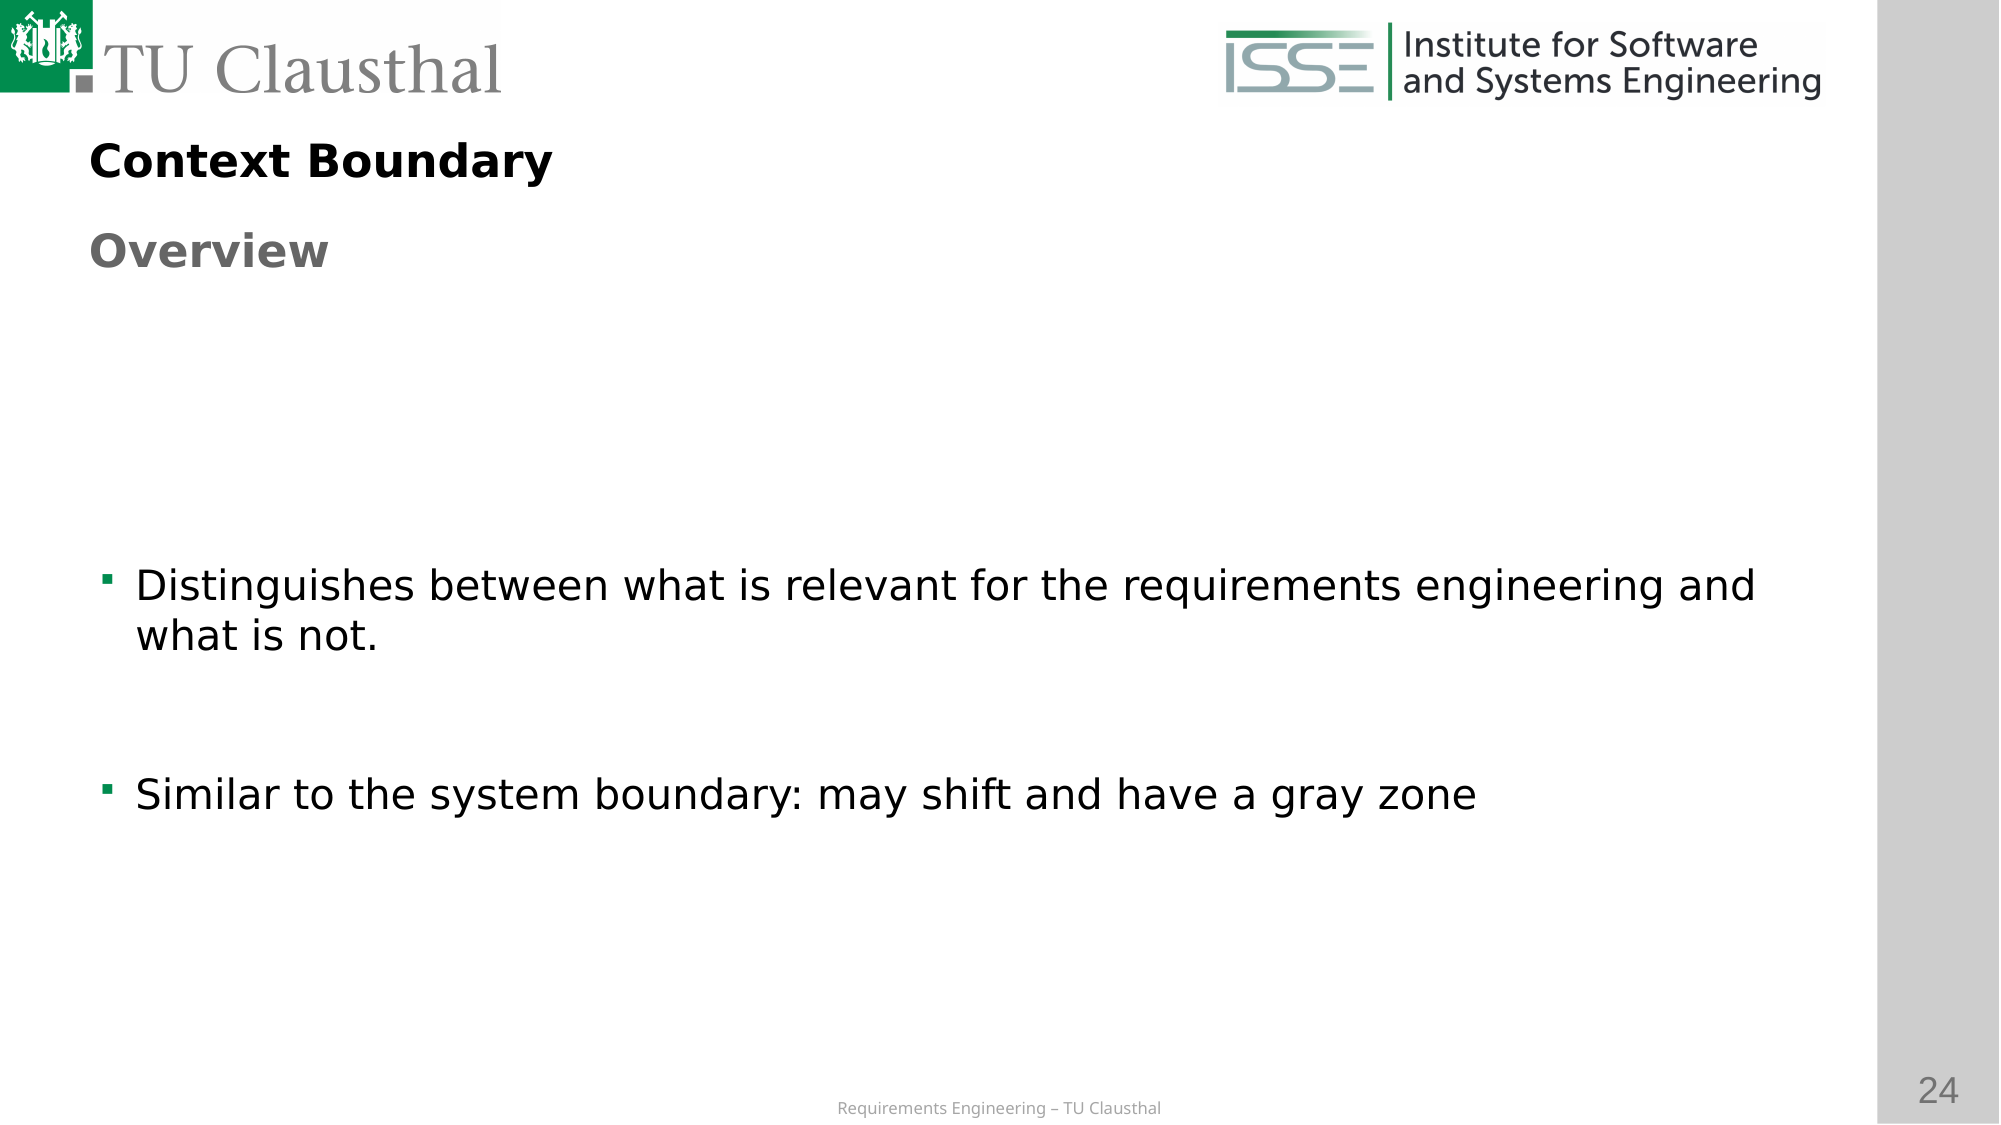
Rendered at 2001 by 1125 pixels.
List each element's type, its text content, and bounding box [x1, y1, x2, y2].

text_box Context Boundary [88, 118, 1788, 201]
picture [1218, 22, 1826, 107]
list Distinguishes between what is relevant for the requirements engineering and what is not. Similar to the system boundary: may shift and have a gray zone [99, 290, 1837, 1087]
text_box [74, 280, 1424, 995]
picture [0, 0, 501, 93]
text_box Overview [88, 207, 1788, 290]
